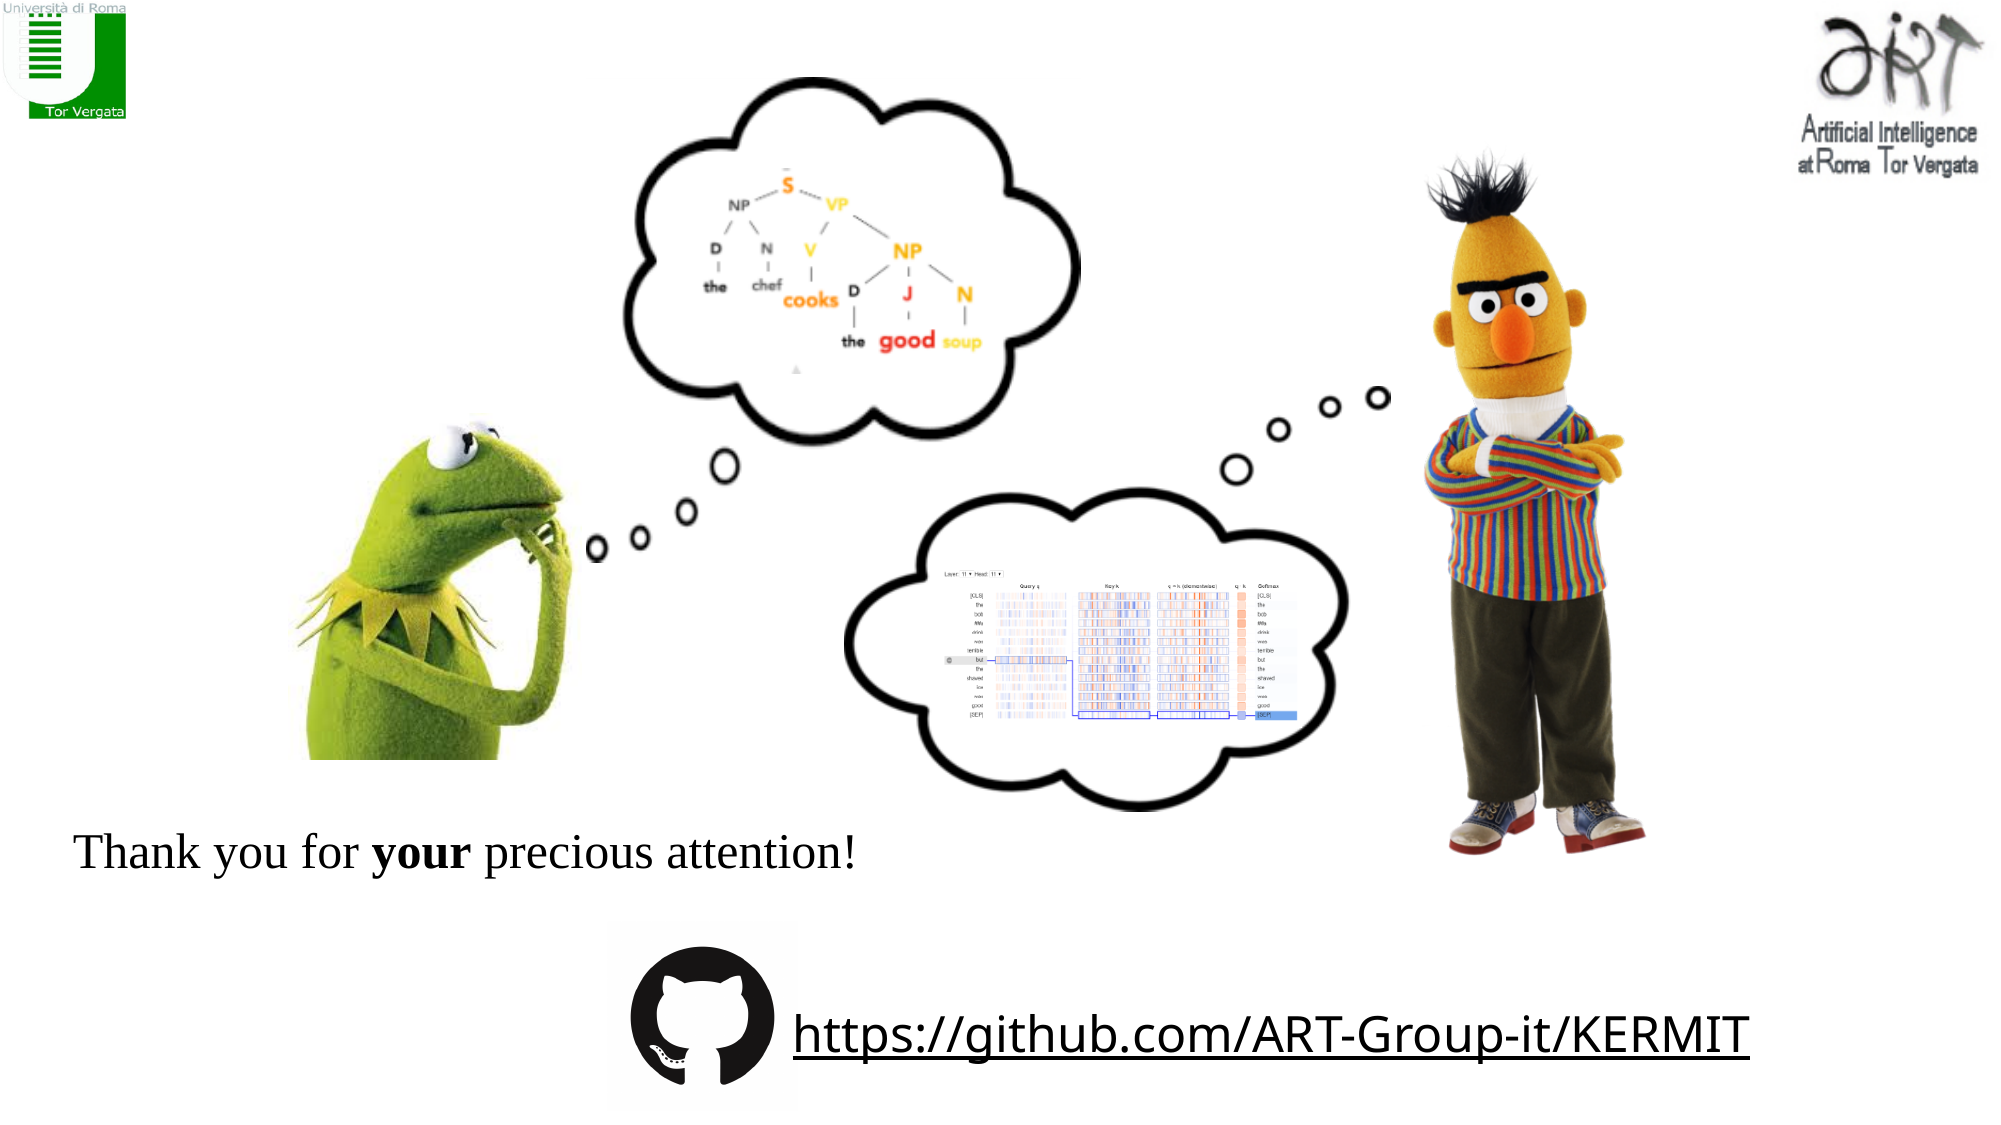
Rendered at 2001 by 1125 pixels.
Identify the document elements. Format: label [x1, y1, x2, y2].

text_box [58, 811, 874, 887]
text_box [798, 994, 1766, 1078]
picture [586, 77, 1695, 874]
picture [607, 921, 798, 1112]
picture [1779, 1, 2000, 184]
picture [2, 1, 126, 119]
picture [288, 413, 582, 761]
